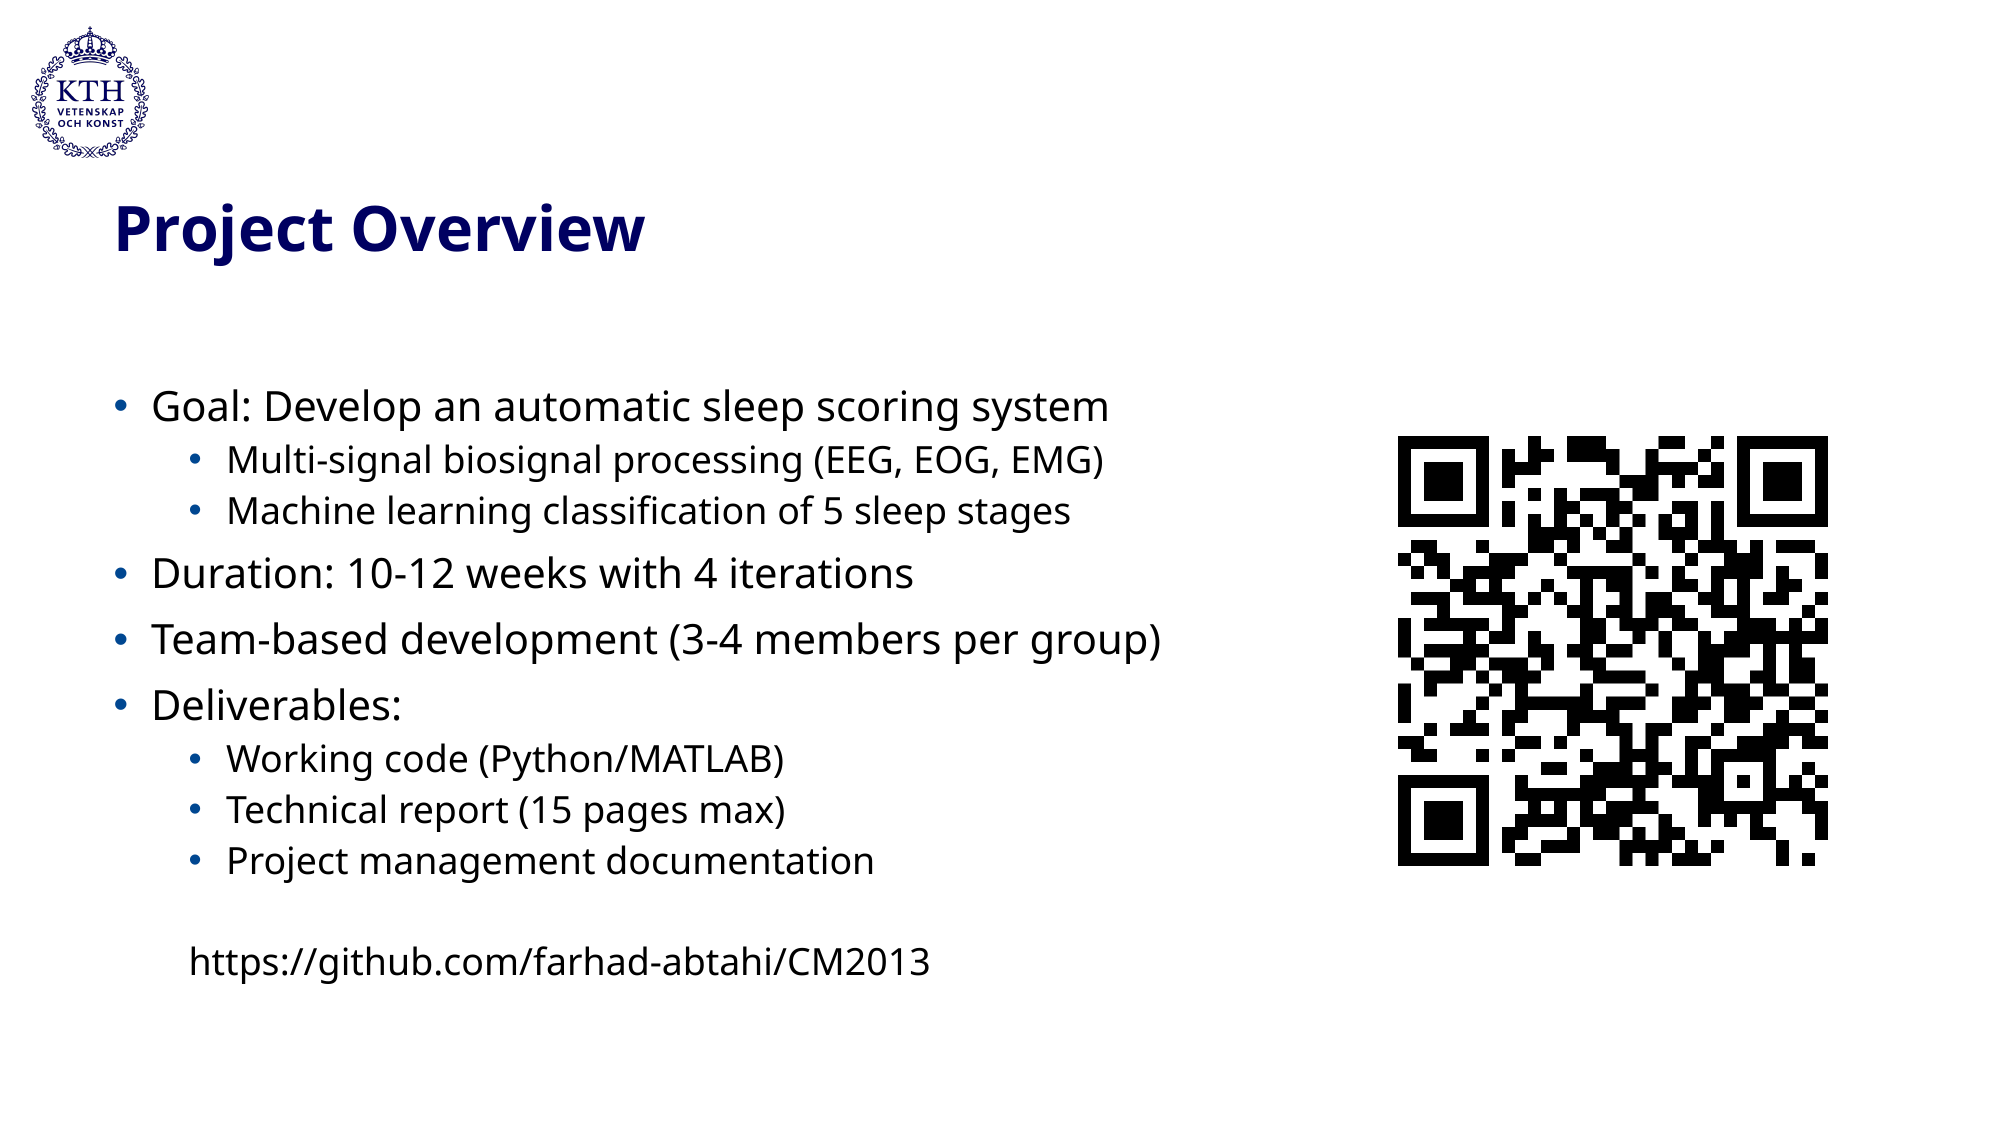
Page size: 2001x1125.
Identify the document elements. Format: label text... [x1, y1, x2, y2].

title Project Overview [98, 179, 1902, 273]
list Goal: Develop an automatic sleep scoring system Multi-signal biosignal processing (EEG, EOG, EMG) Machine learning classification of 5 sleep stages Duration: 10-12 weeks with 4 iterations Team-based development (3-4 members per group) Deliverables: Working code (Python/MATLAB) Technical report (15 pages max) Project management documentation https://github.com/farhad-abtahi/CM2013 [98, 307, 1902, 1038]
picture [1380, 418, 1845, 883]
picture [31, 26, 149, 158]
